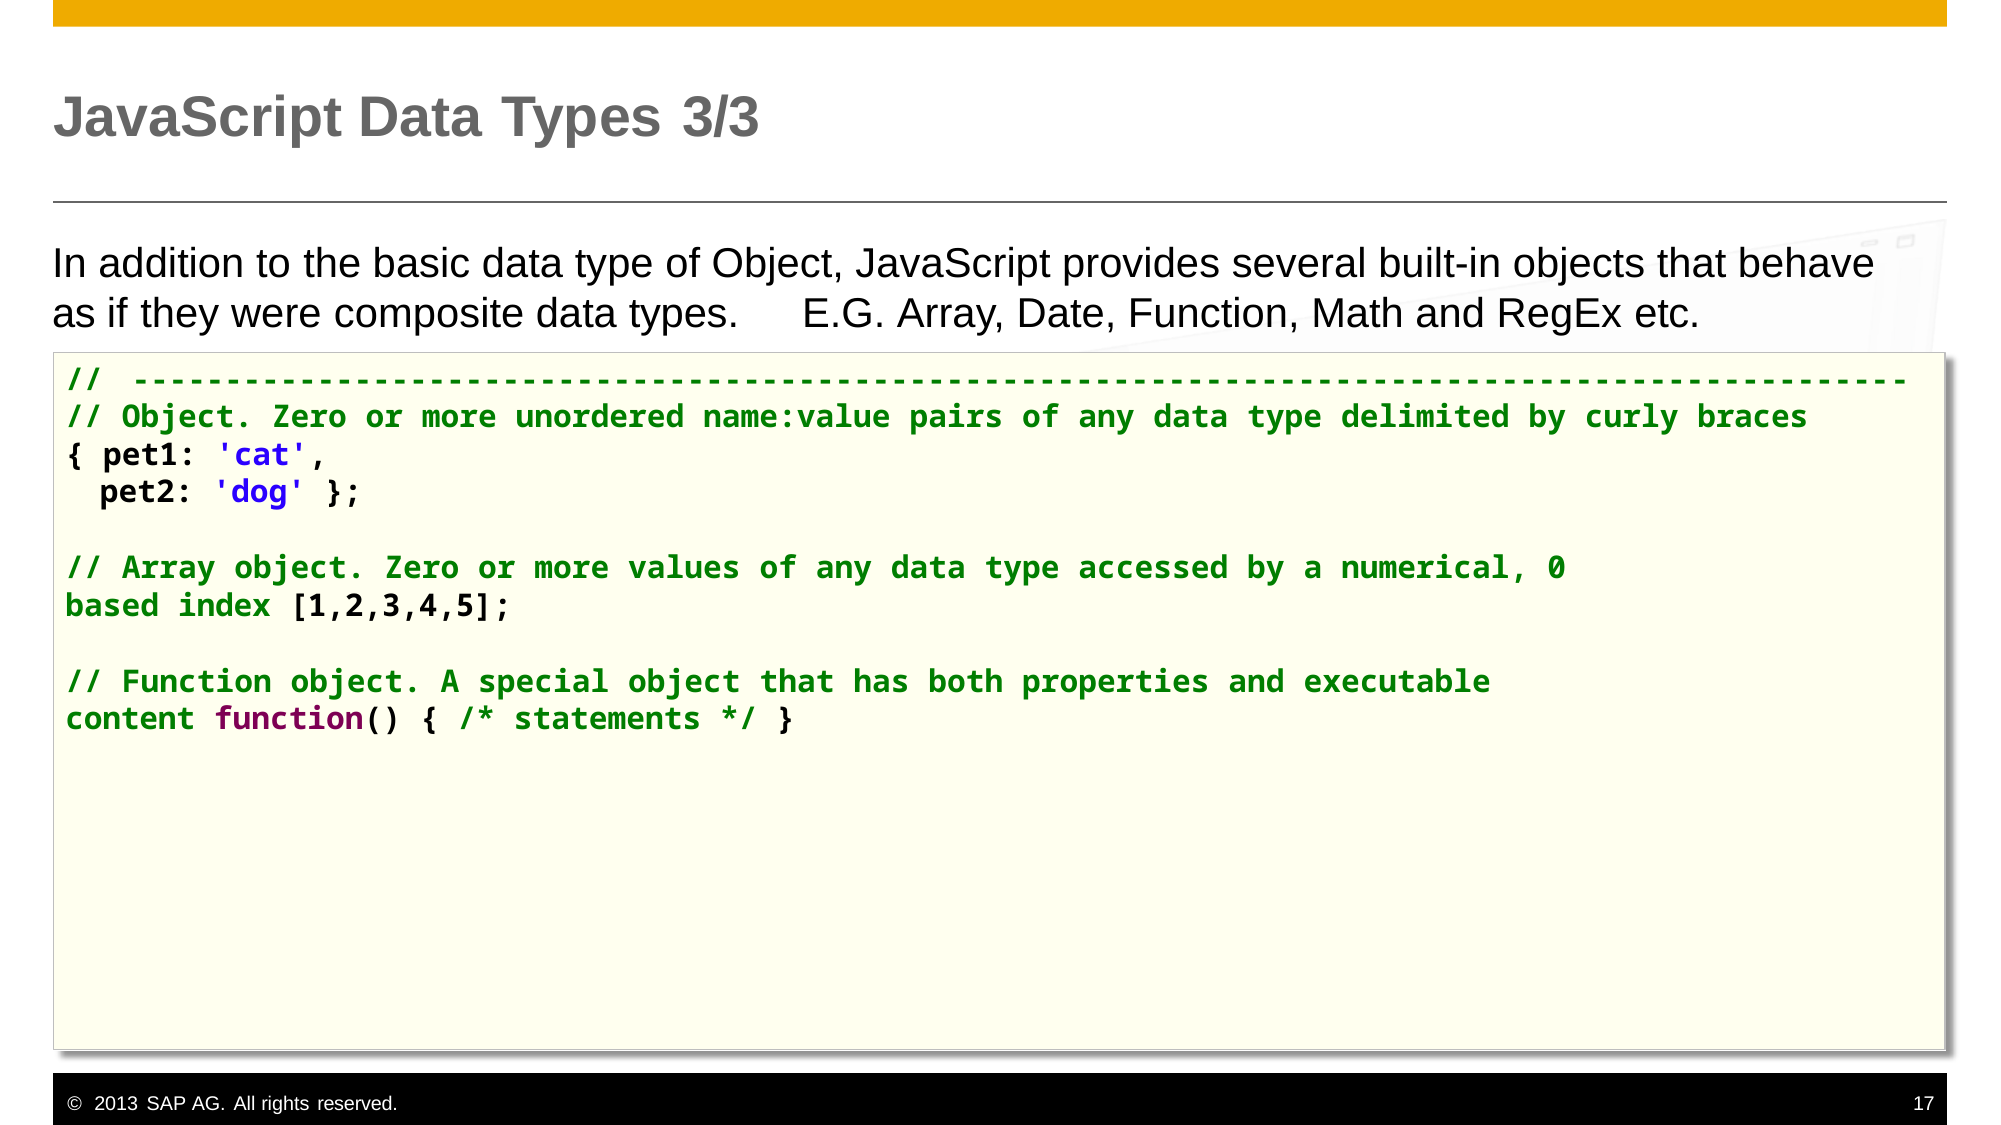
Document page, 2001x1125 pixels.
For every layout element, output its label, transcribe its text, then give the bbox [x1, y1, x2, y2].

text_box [43, 219, 1965, 1125]
title JavaScript Data Types 3/3 [51, 76, 1301, 216]
